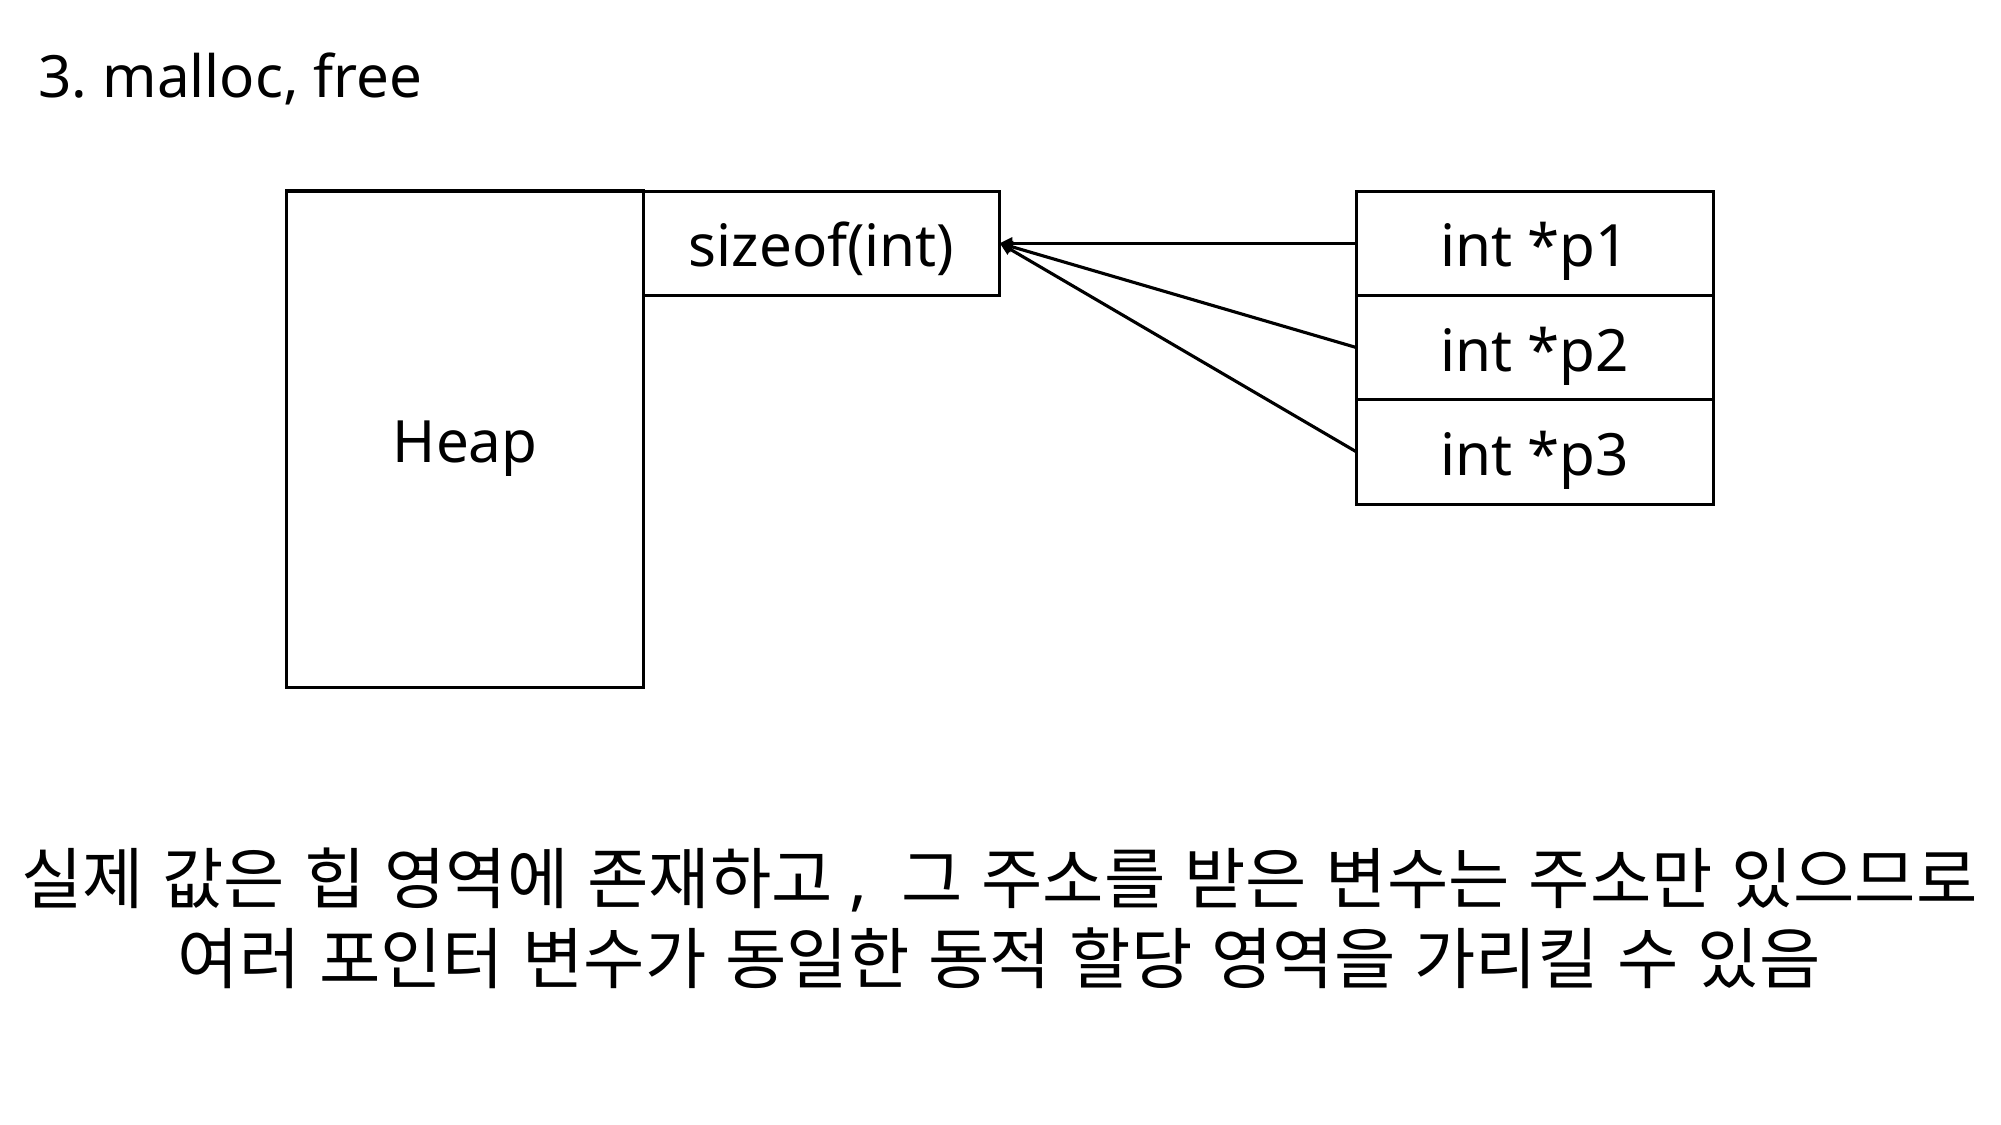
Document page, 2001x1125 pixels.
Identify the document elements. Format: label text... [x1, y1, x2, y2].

text_box sizeof(int) [642, 190, 1001, 297]
text_box int *p1 [1355, 190, 1715, 294]
text_box 3. malloc, free [23, 31, 438, 117]
text_box Heap [285, 189, 645, 689]
text_box int *p2 [1357, 294, 1715, 398]
text_box 실제 값은 힙 영역에 존재하고, 그 주소를 받은 변수는 주소만 있으므로 여러 포인터 변수가 동일한 동적 할당 영역을 가리킬 수 있음 [6, 829, 1994, 1005]
text_box int *p3 [1355, 398, 1715, 506]
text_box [999, 242, 1357, 453]
